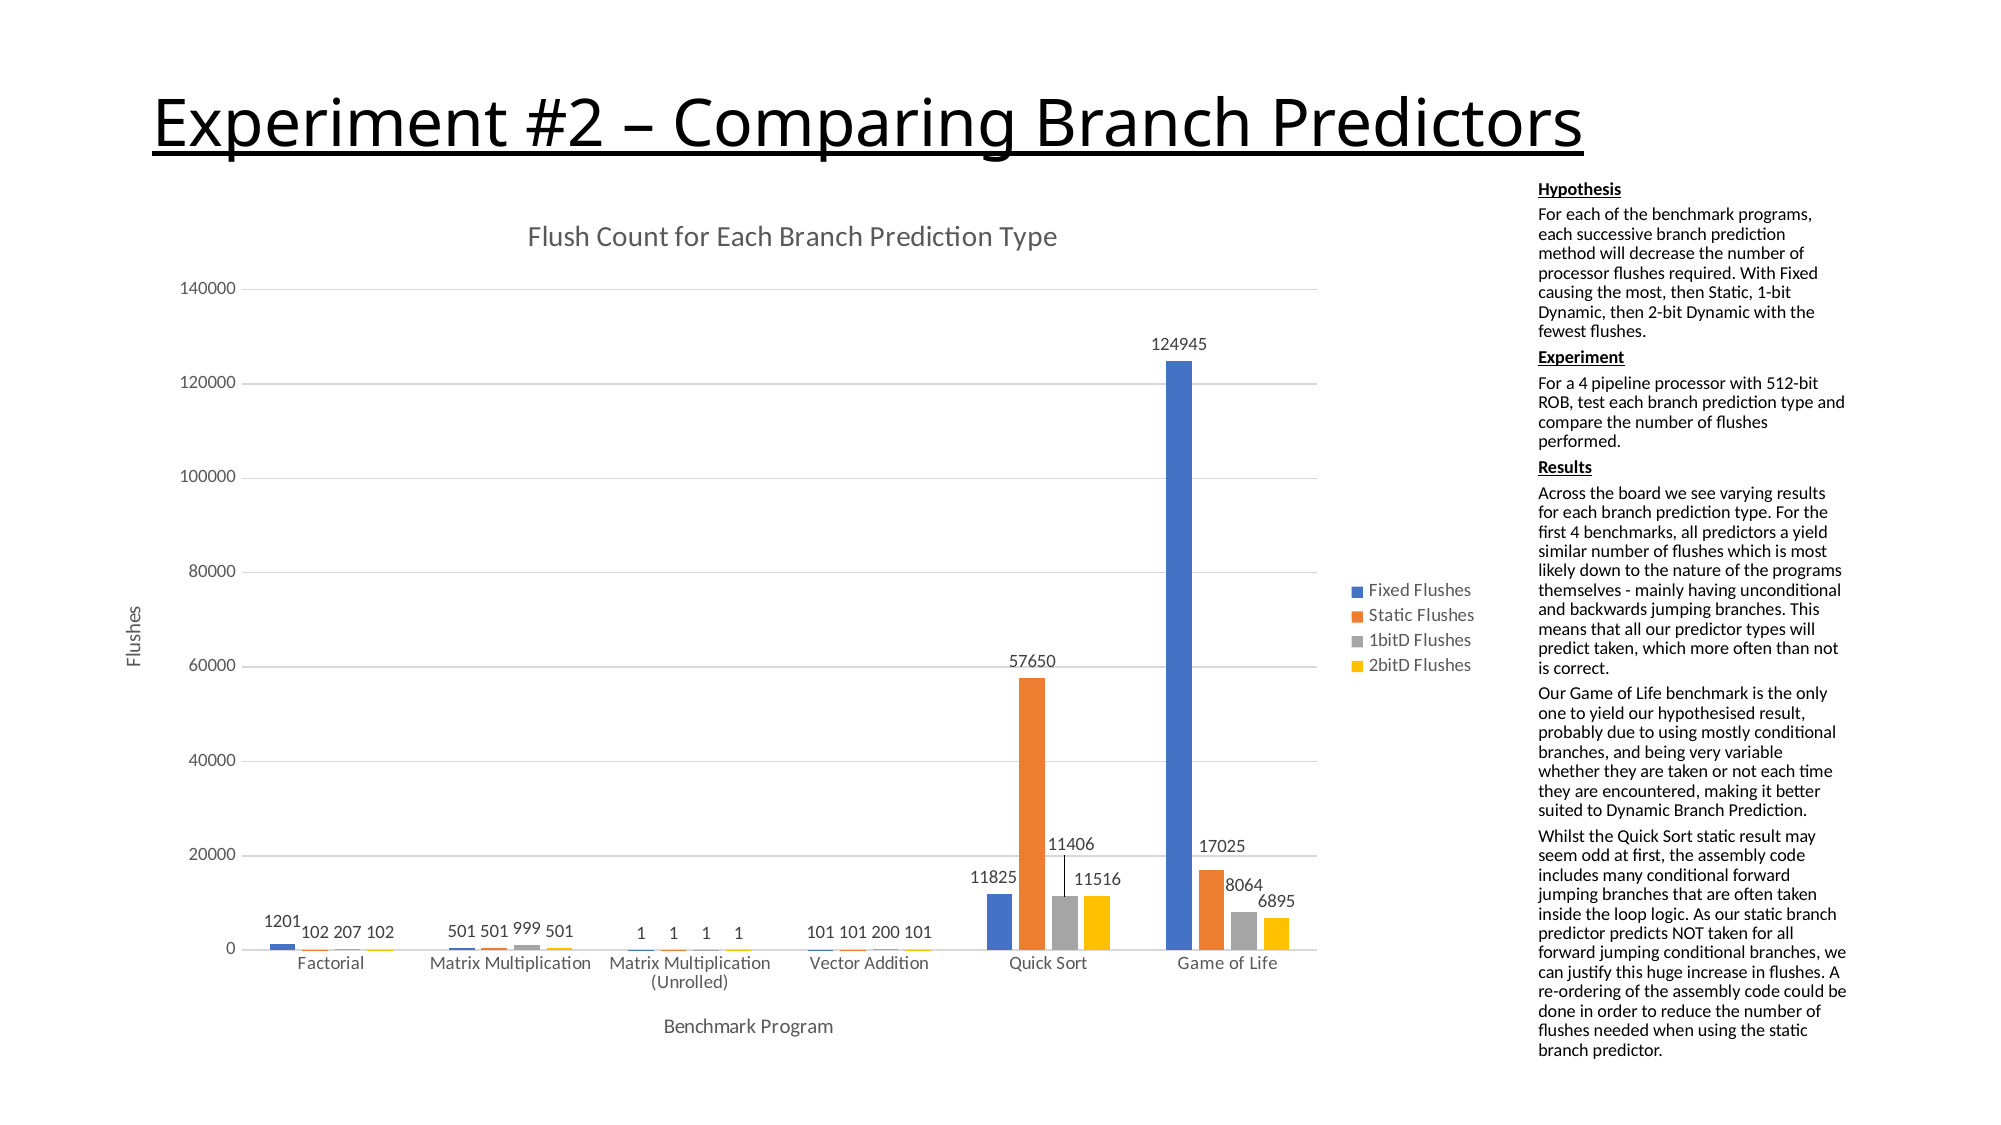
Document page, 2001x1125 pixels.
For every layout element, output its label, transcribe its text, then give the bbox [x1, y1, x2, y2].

chart [91, 189, 1494, 1069]
list Hypothesis For each of the benchmark programs, each successive branch prediction method will decrease the number of processor flushes required. With Fixed causing the most, then Static, 1-bit Dynamic, then 2-bit Dynamic with the fewest flushes. Experiment For a 4 pipeline processor with 512-bit ROB, test each branch prediction type and compare the number of flushes performed. Results Across the board we see varying results for each branch prediction type. For the first 4 benchmarks, all predictors a yield similar number of flushes which is most likely down to the nature of the programs themselves - mainly having unconditional and backwards jumping branches. This means that all our predictor types will predict taken, which more often than not is correct. Our Game of Life benchmark is the only one to yield our hypothesised result, probably due to using mostly conditional branches, and being very variable whether they are taken or not each time they are encountered, making it better suited to Dynamic Branch Prediction. Whilst the Quick Sort static result may seem odd at first, the assembly code includes many conditional forward jumping branches that are often taken inside the loop logic. As our static branch predictor predicts NOT taken for all forward jumping conditional branches, we can justify this huge increase in flushes. A re-ordering of the assembly code could be done in order to reduce the number of flushes needed when using the static branch predictor. [1523, 172, 1863, 1105]
title Experiment #2 – Comparing Branch Predictors [137, 59, 1863, 190]
